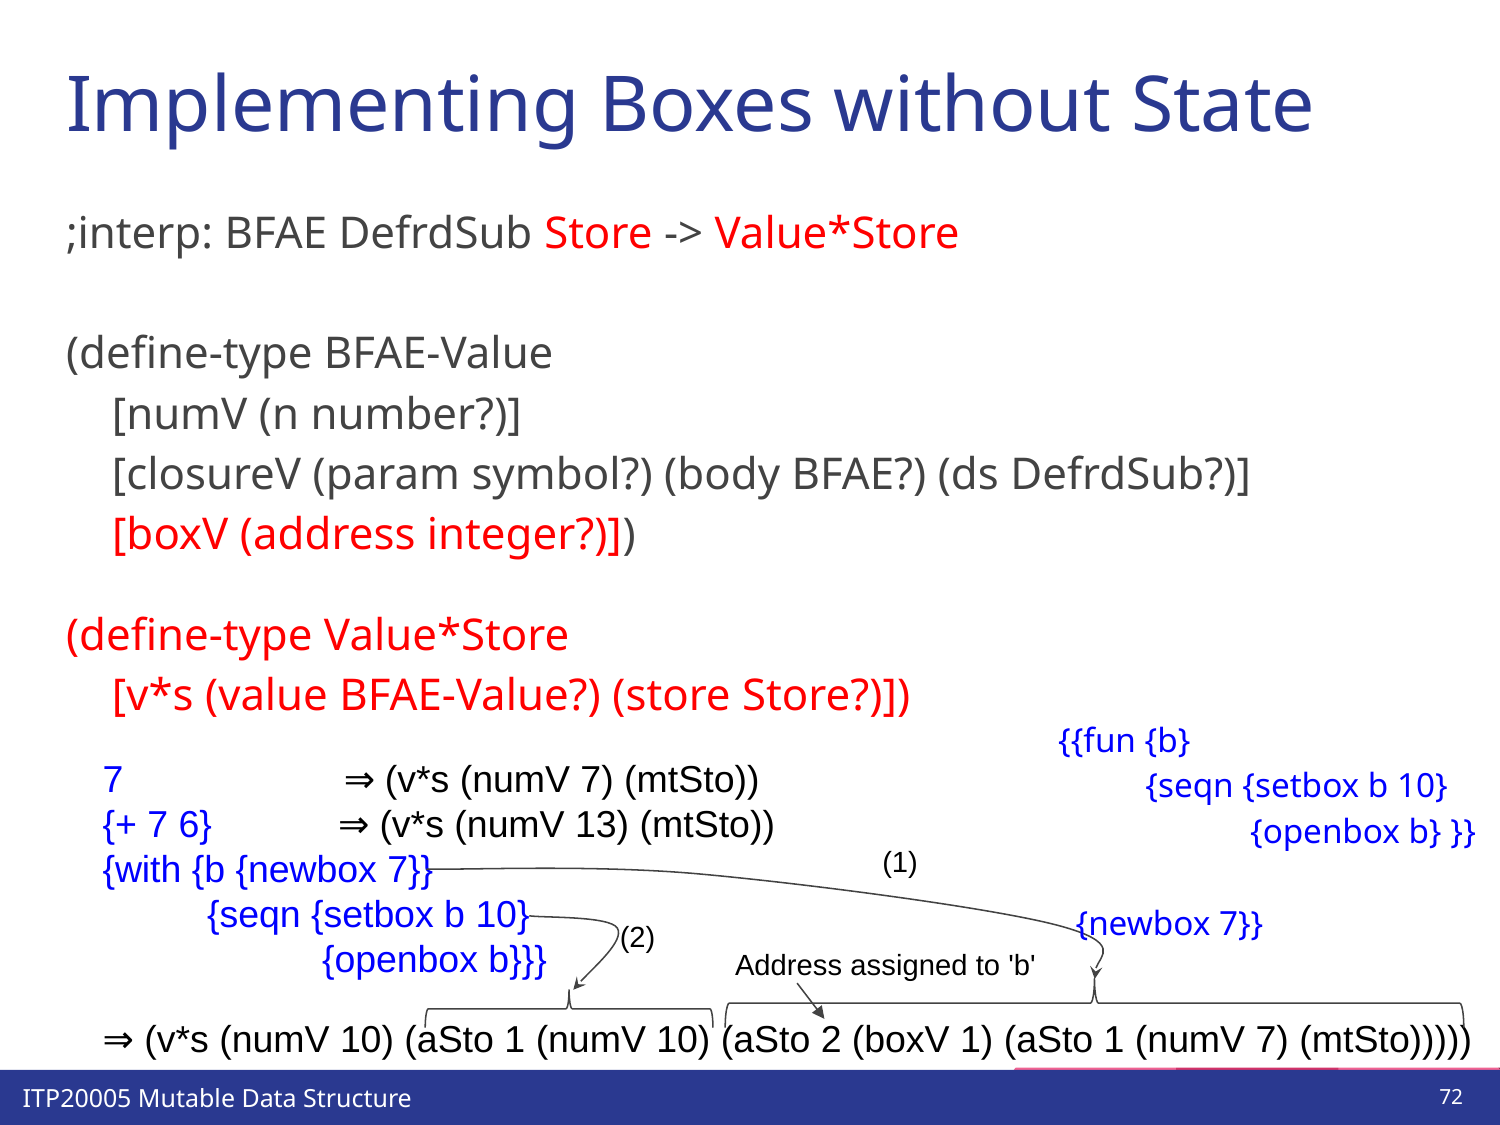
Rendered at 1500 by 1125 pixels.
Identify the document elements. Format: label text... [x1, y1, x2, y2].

text_box (1) [867, 828, 958, 891]
text_box (2) [604, 903, 695, 966]
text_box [796, 982, 825, 1020]
text_box [725, 979, 1464, 1028]
text_box [425, 989, 713, 1028]
text_box [1075, 962, 1103, 979]
title Implementing Boxes without State [51, 39, 1449, 173]
text_box 7 ⇒ (v*s (numV 7) (mtSto)) {+ 7 6} ⇒ (v*s (numV 13) (mtSto)) {with {b {newbox 7}} {seqn {setbox b 10} {openbox b}}} ⇒ (v*s (numV 10) (aSto 1 (numV 10) (aSto 2 (boxV 1) (aSto 1 (numV 7) (mtSto))))) [87, 740, 1500, 1068]
list ;interp: BFAE DefrdSub Store -> Value*Store (define-type BFAE-Value [numV (n number?)] [closureV (param symbol?) (body BFAE?) (ds DefrdSub?)] [boxV (address integer?)]) (define-type Value*Store [v*s (value BFAE-Value?) (store Store?)]) [51, 181, 1500, 912]
text_box Address assigned to 'b' [720, 930, 1075, 980]
slide_number ‹#› [1387, 1068, 1478, 1125]
text_box {{fun {b} {seqn {setbox b 10} {openbox b} }} {newbox 7}} [1043, 697, 1500, 962]
text_box [426, 868, 1043, 930]
text_box [529, 915, 604, 990]
